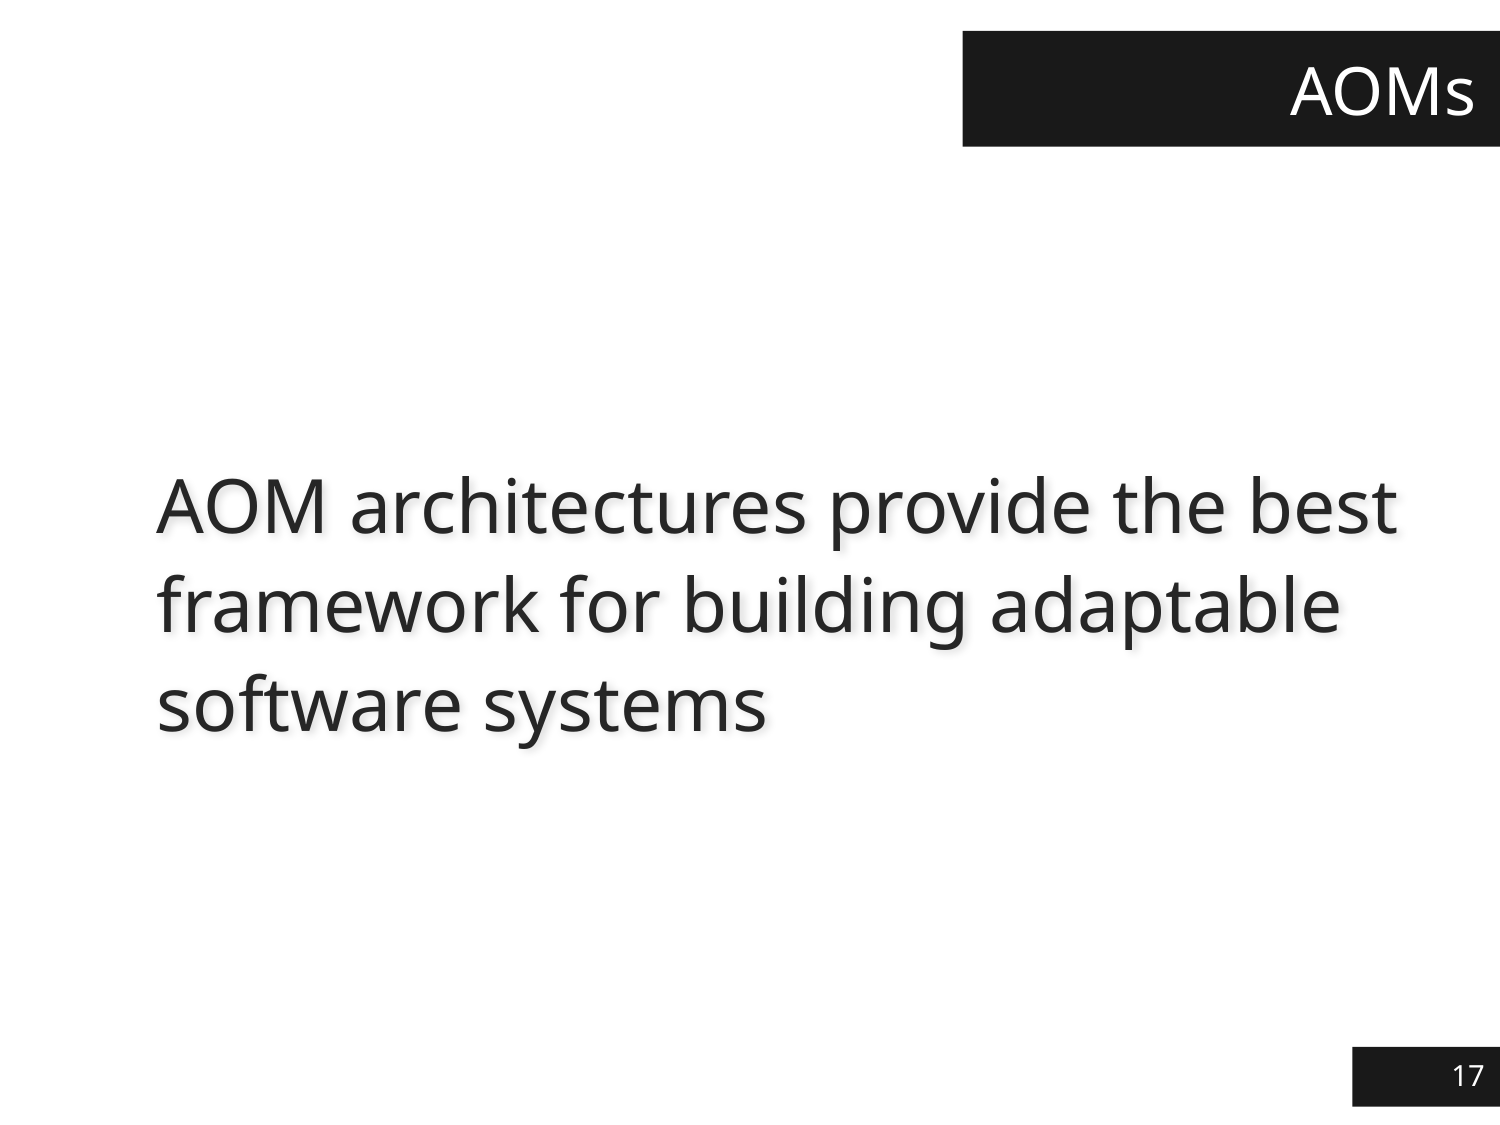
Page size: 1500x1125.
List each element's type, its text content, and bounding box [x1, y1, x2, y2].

list AOM architectures provide the best framework for building adaptable software systems [75, 184, 1425, 1012]
title AOMs [962, 30, 1500, 147]
slide_number 17 [1352, 1046, 1500, 1107]
